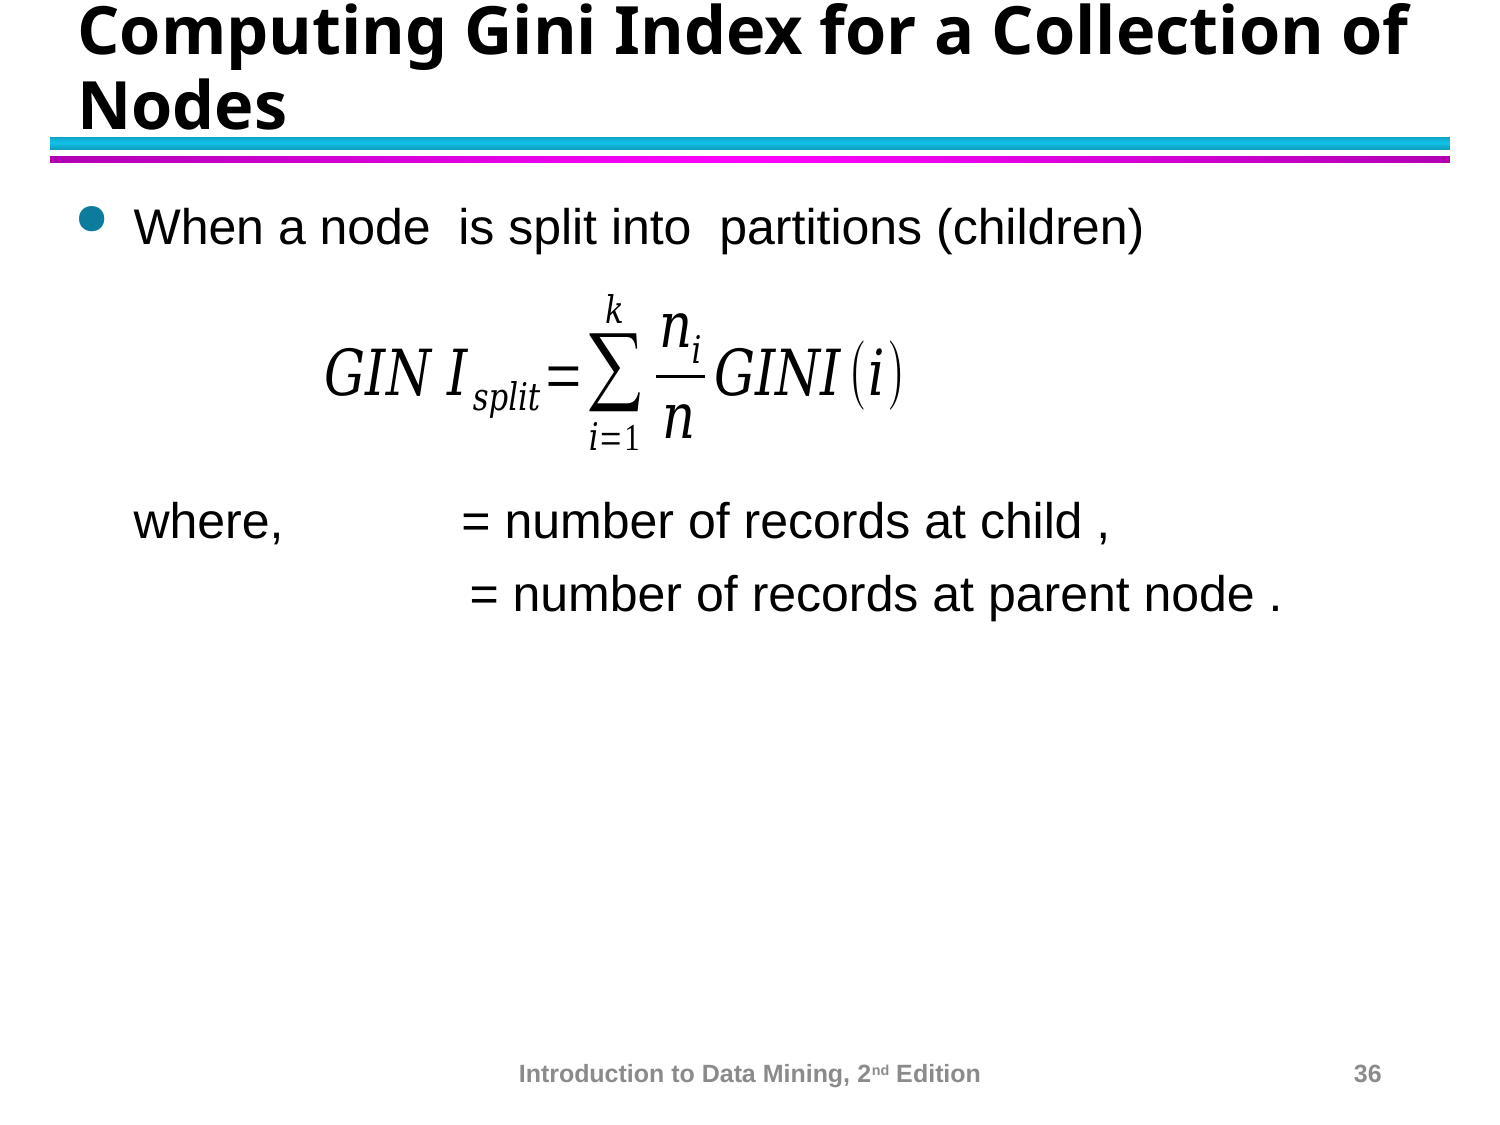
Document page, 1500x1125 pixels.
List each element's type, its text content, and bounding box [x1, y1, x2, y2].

slide_number 36 [1059, 1042, 1397, 1103]
footer Introduction to Data Mining, 2nd Edition [496, 1042, 1004, 1103]
title Computing Gini Index for a Collection of Nodes [62, 62, 1463, 150]
